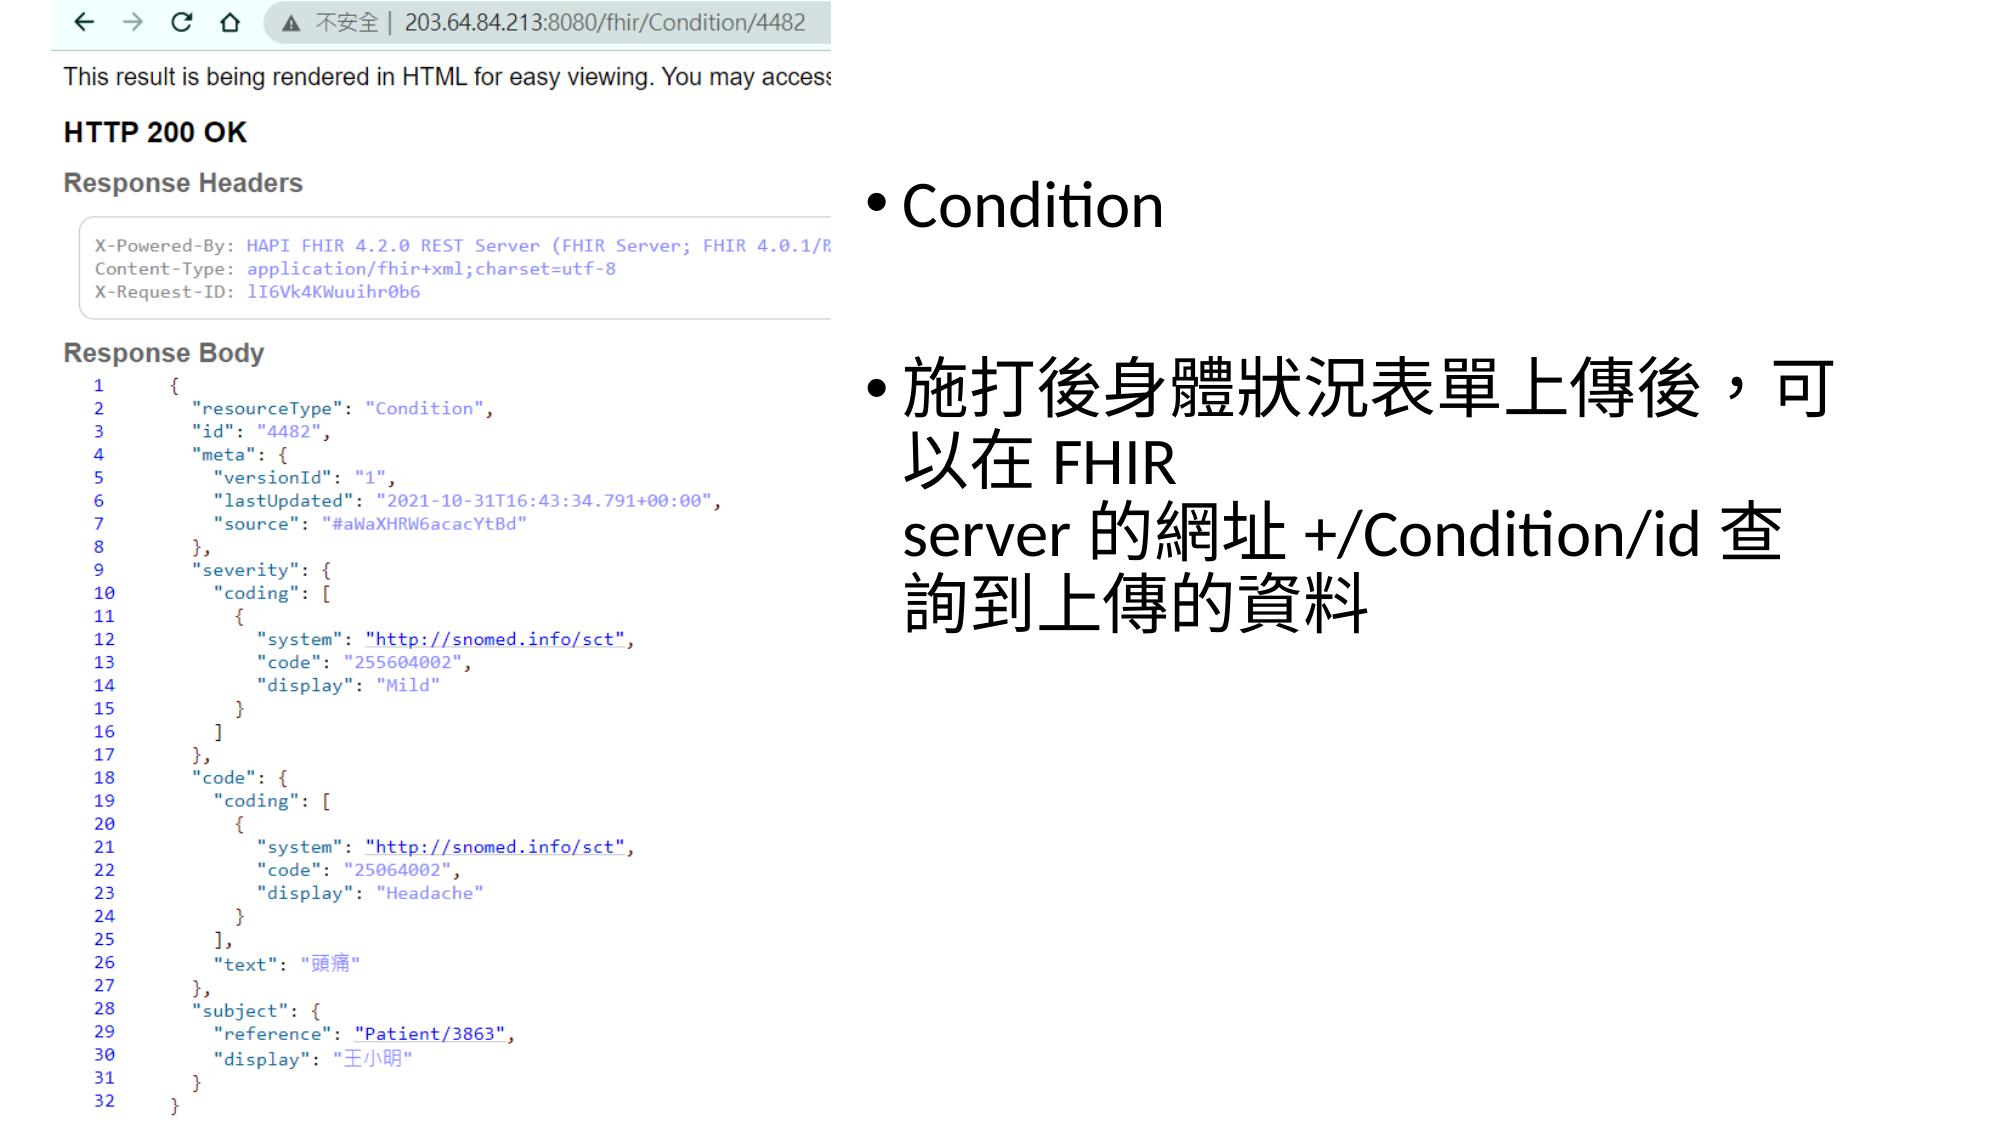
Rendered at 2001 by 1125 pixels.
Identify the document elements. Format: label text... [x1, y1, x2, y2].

list Condition 施打後身體狀況表單上傳後，可以在FHIR server的網址+/Condition/id查詢到上傳的資料 [850, 161, 1863, 962]
picture [51, 0, 831, 1125]
